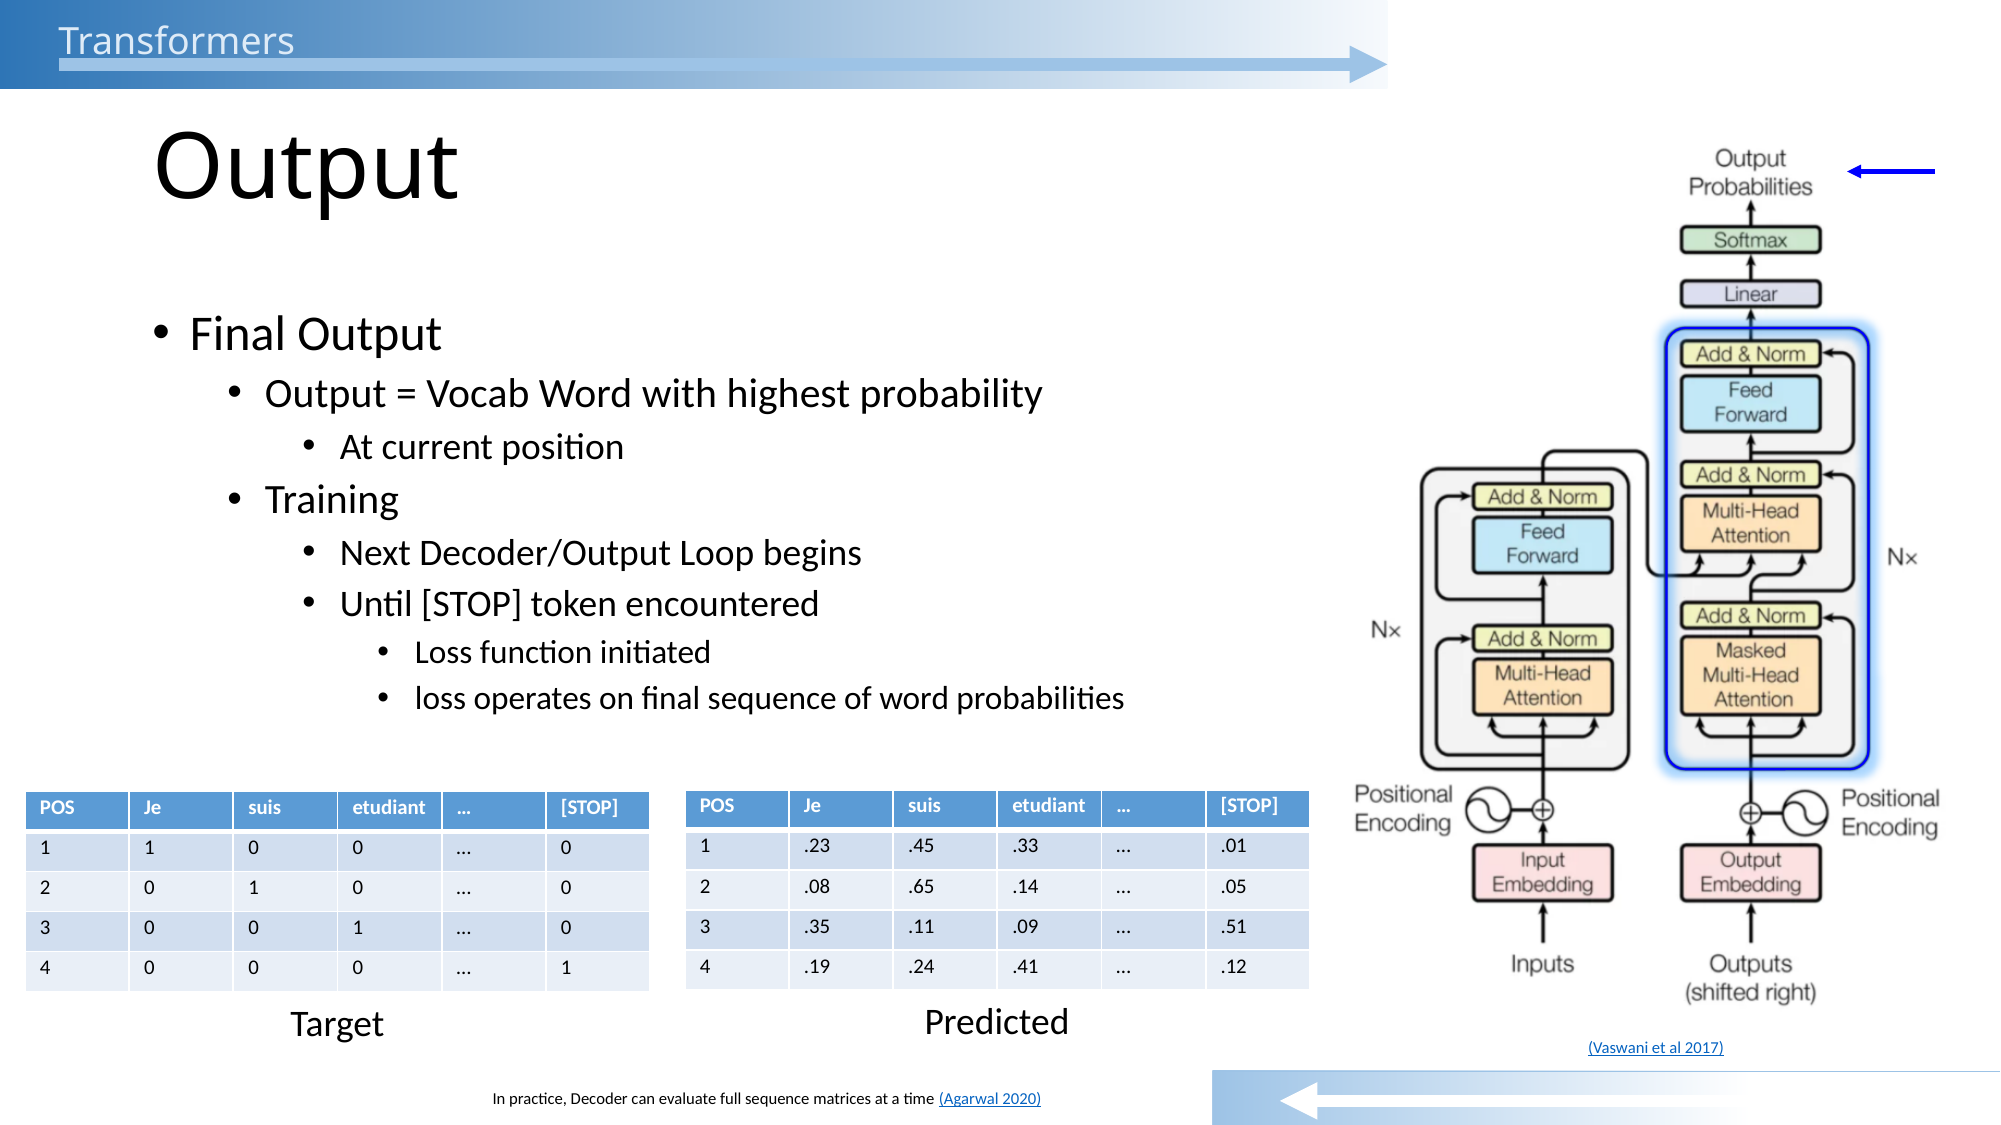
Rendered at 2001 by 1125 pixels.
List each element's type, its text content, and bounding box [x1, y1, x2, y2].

table_cell .23 [790, 833, 892, 869]
table_cell .09 [998, 911, 1101, 949]
table_cell 0 [234, 952, 337, 991]
table_cell .01 [1207, 833, 1309, 869]
table_cell 0 [234, 912, 337, 951]
title Output [137, 59, 1863, 278]
text_box Predicted [909, 989, 1085, 1050]
table_cell 1 [686, 833, 788, 869]
table_header … [1102, 791, 1205, 827]
table_cell .11 [894, 911, 996, 949]
table_cell 1 [547, 952, 649, 991]
table_cell 0 [338, 952, 441, 991]
table_cell .05 [1207, 871, 1309, 909]
table_cell … [1102, 951, 1205, 989]
table_cell 0 [547, 912, 649, 951]
table_cell … [443, 952, 545, 991]
table_cell 3 [686, 911, 788, 949]
table_cell 4 [26, 952, 128, 991]
table_header etudiant [338, 792, 441, 829]
table_cell … [1102, 871, 1205, 909]
table_cell 2 [686, 871, 788, 909]
table_cell 0 [234, 834, 337, 871]
table_header [STOP] [1207, 791, 1309, 827]
table_header etudiant [998, 791, 1101, 827]
table_header [STOP] [547, 792, 649, 829]
table_header Je [790, 791, 892, 827]
table_cell 0 [547, 872, 649, 911]
table_cell .33 [998, 833, 1101, 869]
table_cell 0 [338, 834, 441, 871]
table_cell … [443, 834, 545, 871]
table_cell .14 [998, 871, 1101, 909]
table_header suis [234, 792, 337, 829]
table_cell 2 [26, 872, 128, 911]
table_header POS [686, 791, 788, 827]
table_cell .12 [1207, 951, 1309, 989]
table_cell .41 [998, 951, 1101, 989]
table_cell … [443, 872, 545, 911]
table_cell … [443, 912, 545, 951]
text_box In practice, Decoder can evaluate full sequence matrices at a time (Agarwal 2020) [477, 1080, 1151, 1115]
table_cell 0 [547, 834, 649, 871]
picture [1344, 129, 1957, 1014]
table_cell .51 [1207, 911, 1309, 949]
table_cell .65 [894, 871, 996, 909]
table_cell 1 [130, 834, 232, 871]
text_box Target [275, 992, 400, 1051]
table_cell .24 [894, 951, 996, 989]
table_cell … [1102, 911, 1205, 949]
table_cell 0 [130, 912, 232, 951]
text_box Transformers [43, 9, 685, 69]
table_cell .19 [790, 951, 892, 989]
table_cell 1 [26, 834, 128, 871]
table_cell .45 [894, 833, 996, 869]
table_cell 0 [130, 952, 232, 991]
table_cell .08 [790, 871, 892, 909]
table_cell 1 [338, 912, 441, 951]
text_box (Vaswani et al 2017) [1573, 1029, 1879, 1065]
table_header suis [894, 791, 996, 827]
table_cell 0 [338, 872, 441, 911]
table_cell .35 [790, 911, 892, 949]
table_header Je [130, 792, 232, 829]
table_cell … [1102, 833, 1205, 869]
table_cell 4 [686, 951, 788, 989]
table_header … [443, 792, 545, 829]
table_header POS [26, 792, 128, 829]
table_cell 0 [130, 872, 232, 911]
list Final Output Output = Vocab Word with highest probability At current position Training Next Decoder/Output Loop begins Until [STOP] token encountered Loss function initiated loss operates on final sequence of word probabilities [137, 299, 1311, 1014]
table_cell 1 [234, 872, 337, 911]
table_cell 3 [26, 912, 128, 951]
